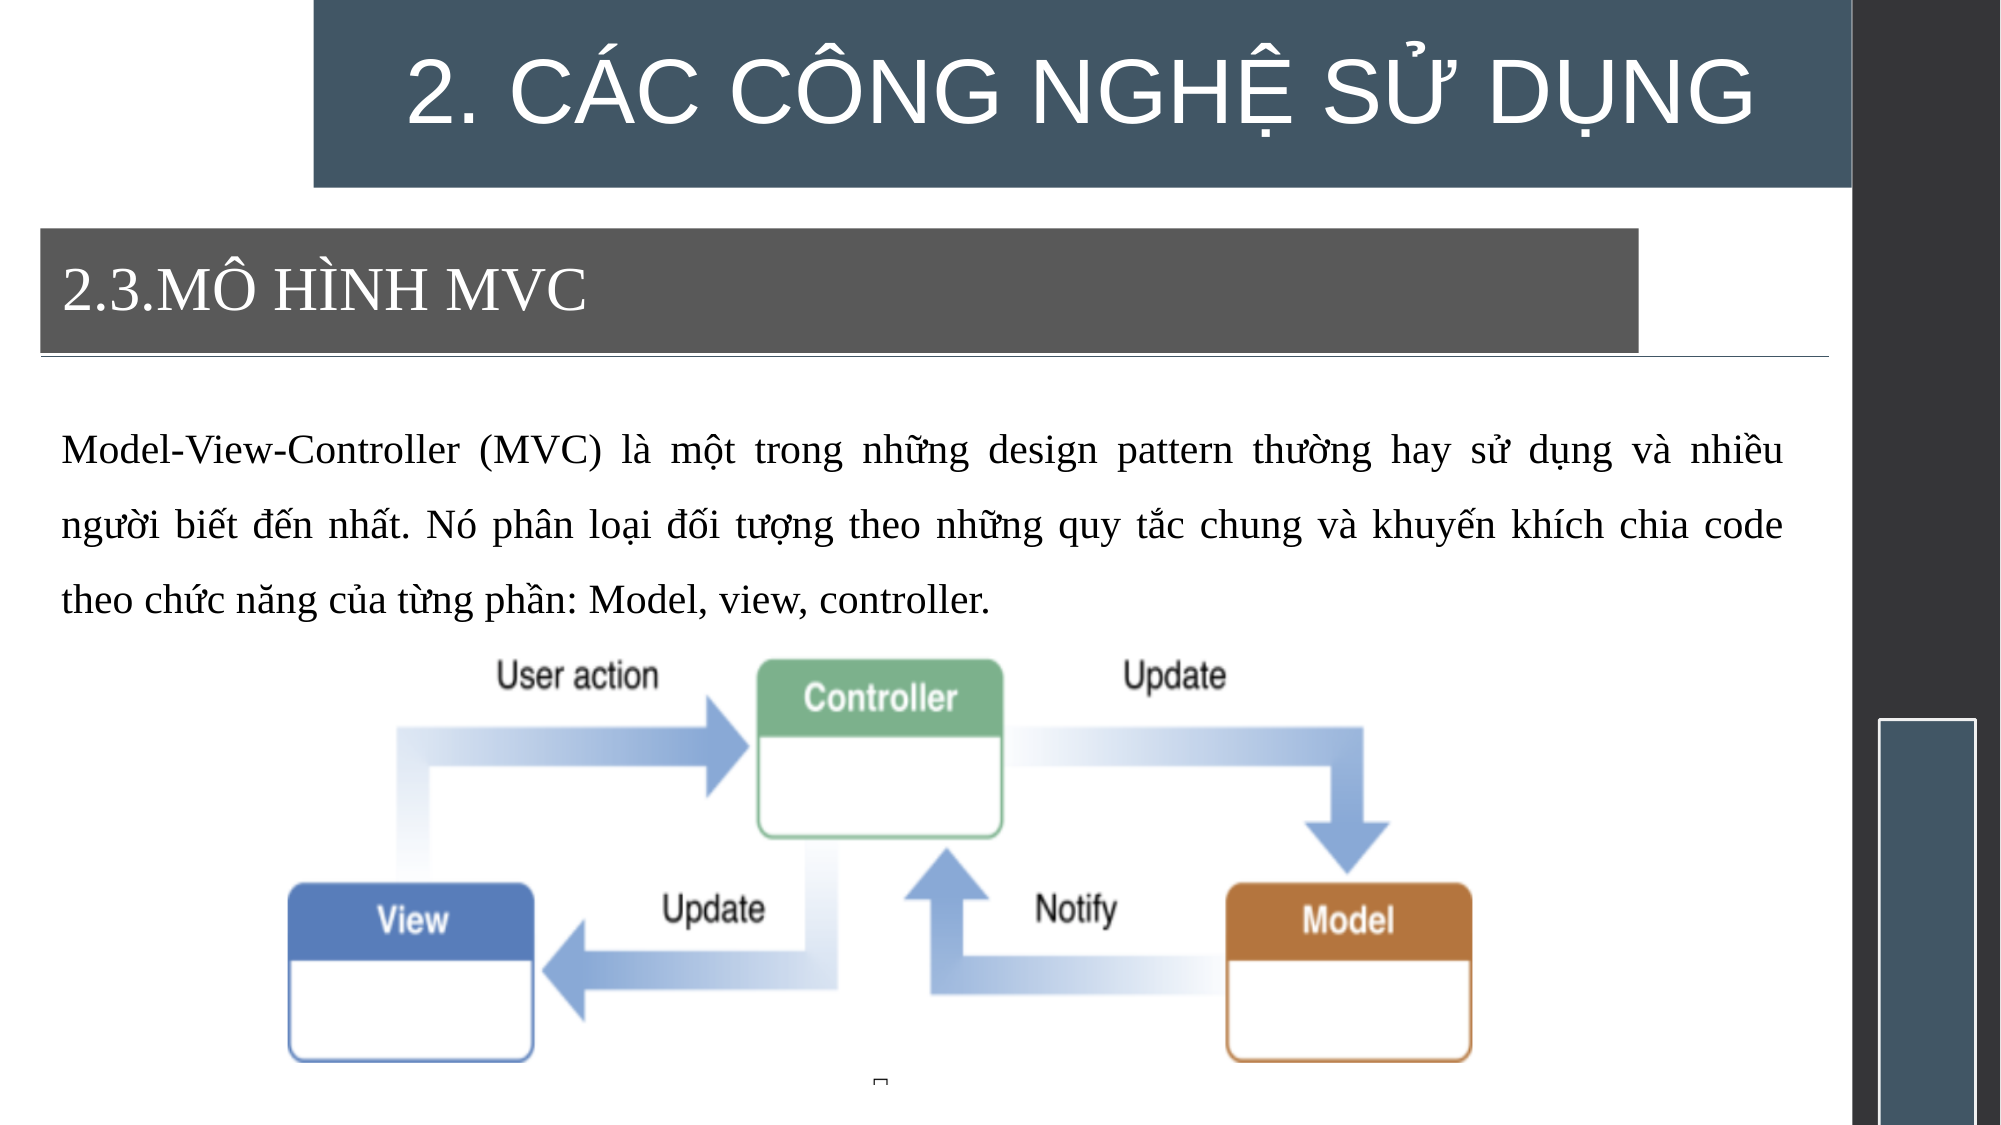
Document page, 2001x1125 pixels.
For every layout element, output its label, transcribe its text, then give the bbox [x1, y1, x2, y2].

table_header [260, 630, 1505, 1085]
slide_number [1878, 719, 1977, 1125]
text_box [313, 0, 1852, 188]
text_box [40, 228, 1639, 354]
text_box Model-View-Controller (MVC) là một trong những design pattern thường hay sử dụng và nhiều người biết đến nhất. Nó phân loại đối tượng theo những quy tắc chung và khuyến khích chia code theo chức năng của từng phần: Model, view, controller. [53, 389, 1794, 629]
